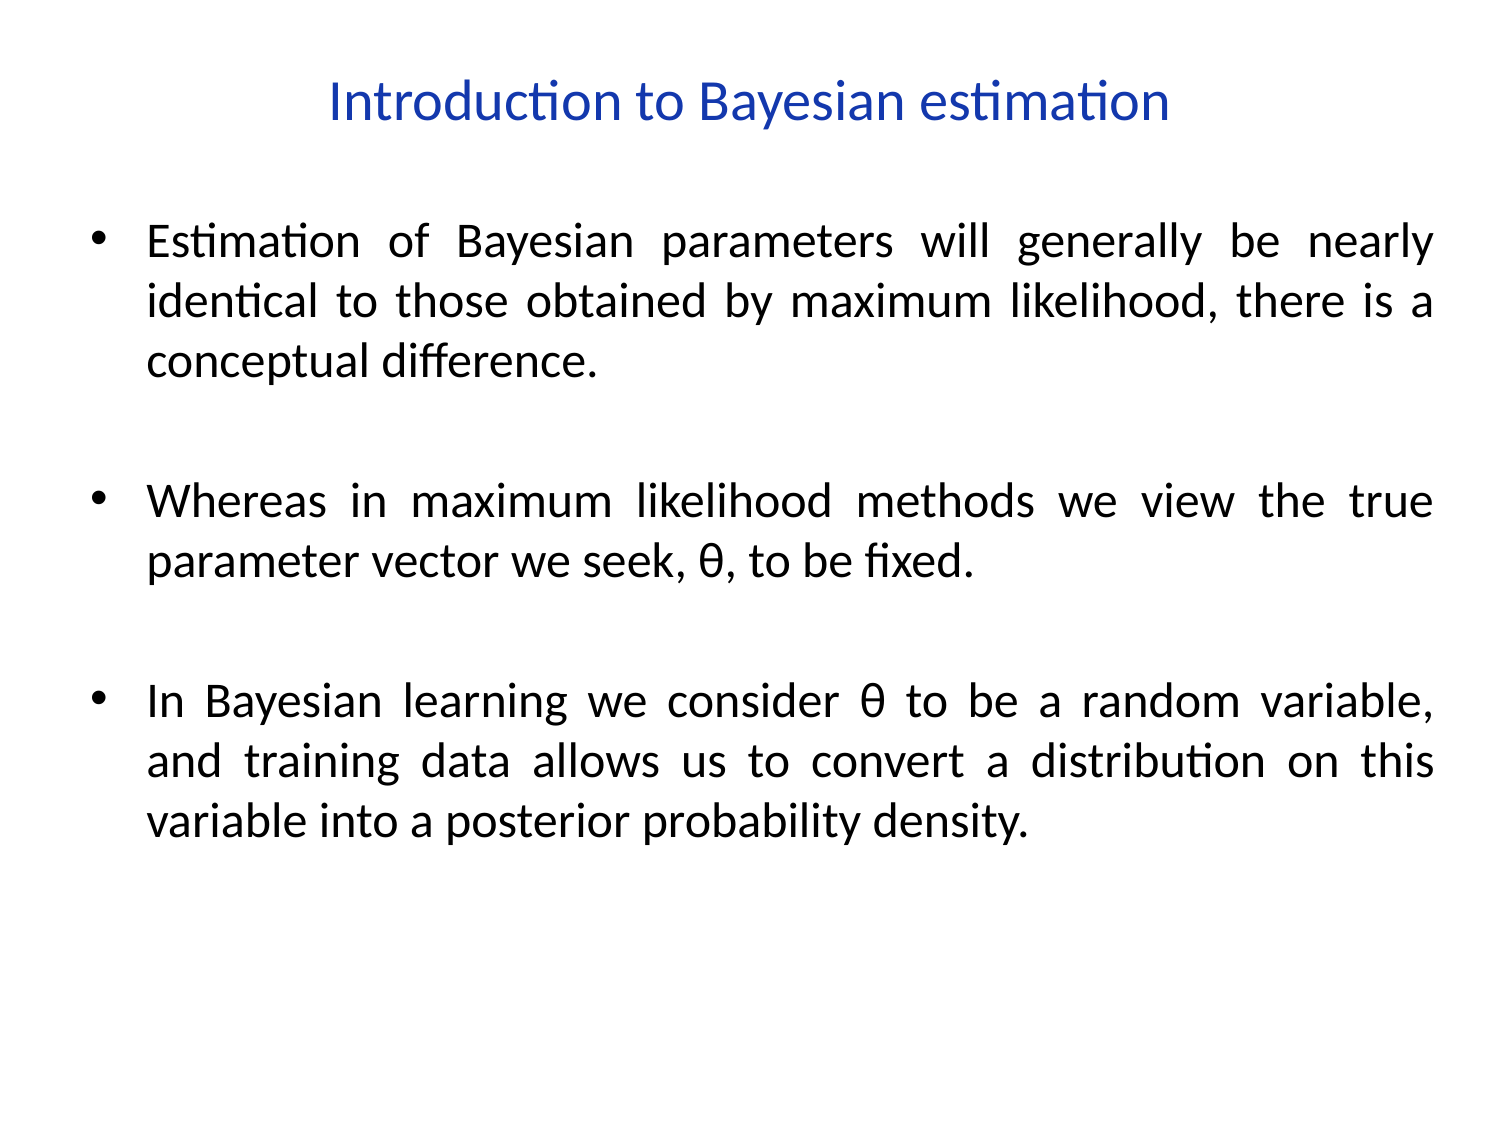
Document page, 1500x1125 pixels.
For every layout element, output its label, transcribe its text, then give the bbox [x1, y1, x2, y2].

list Estimation of Bayesian parameters will generally be nearly identical to those obtained by maximum likelihood, there is a conceptual difference. Whereas in maximum likelihood methods we view the true parameter vector we seek, θ, to be fixed. In Bayesian learning we consider θ to be a random variable, and training data allows us to convert a distribution on this variable into a posterior probability density. [75, 200, 1450, 1088]
title Introduction to Bayesian estimation [75, 45, 1425, 150]
